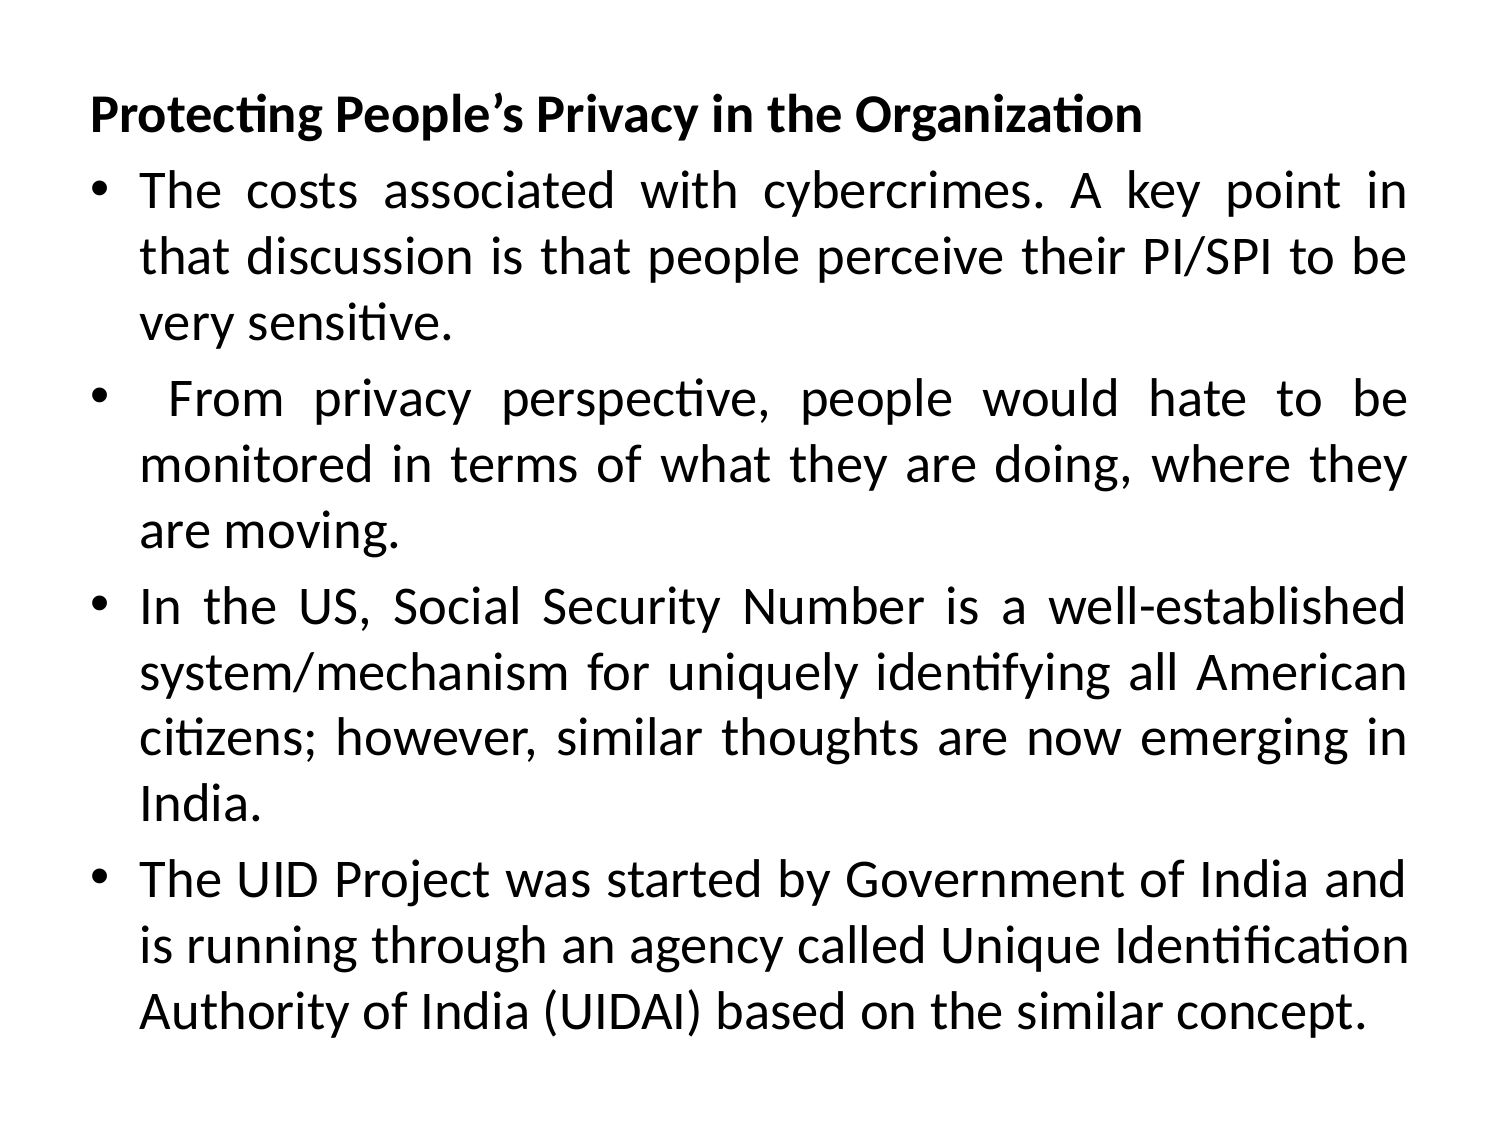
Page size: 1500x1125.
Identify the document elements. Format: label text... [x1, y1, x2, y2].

list Protecting People’s Privacy in the Organization The costs associated with cybercrimes. A key point in that discussion is that people perceive their PI/SPI to be very sensitive. From privacy perspective, people would hate to be monitored in terms of what they are doing, where they are moving. In the US, Social Security Number is a well-established system/mechanism for uniquely identifying all American citizens; however, similar thoughts are now emerging in India. The UID Project was started by Government of India and is running through an agency called Unique Identiﬁcation Authority of India (UIDAI) based on the similar concept. [75, 70, 1425, 1083]
